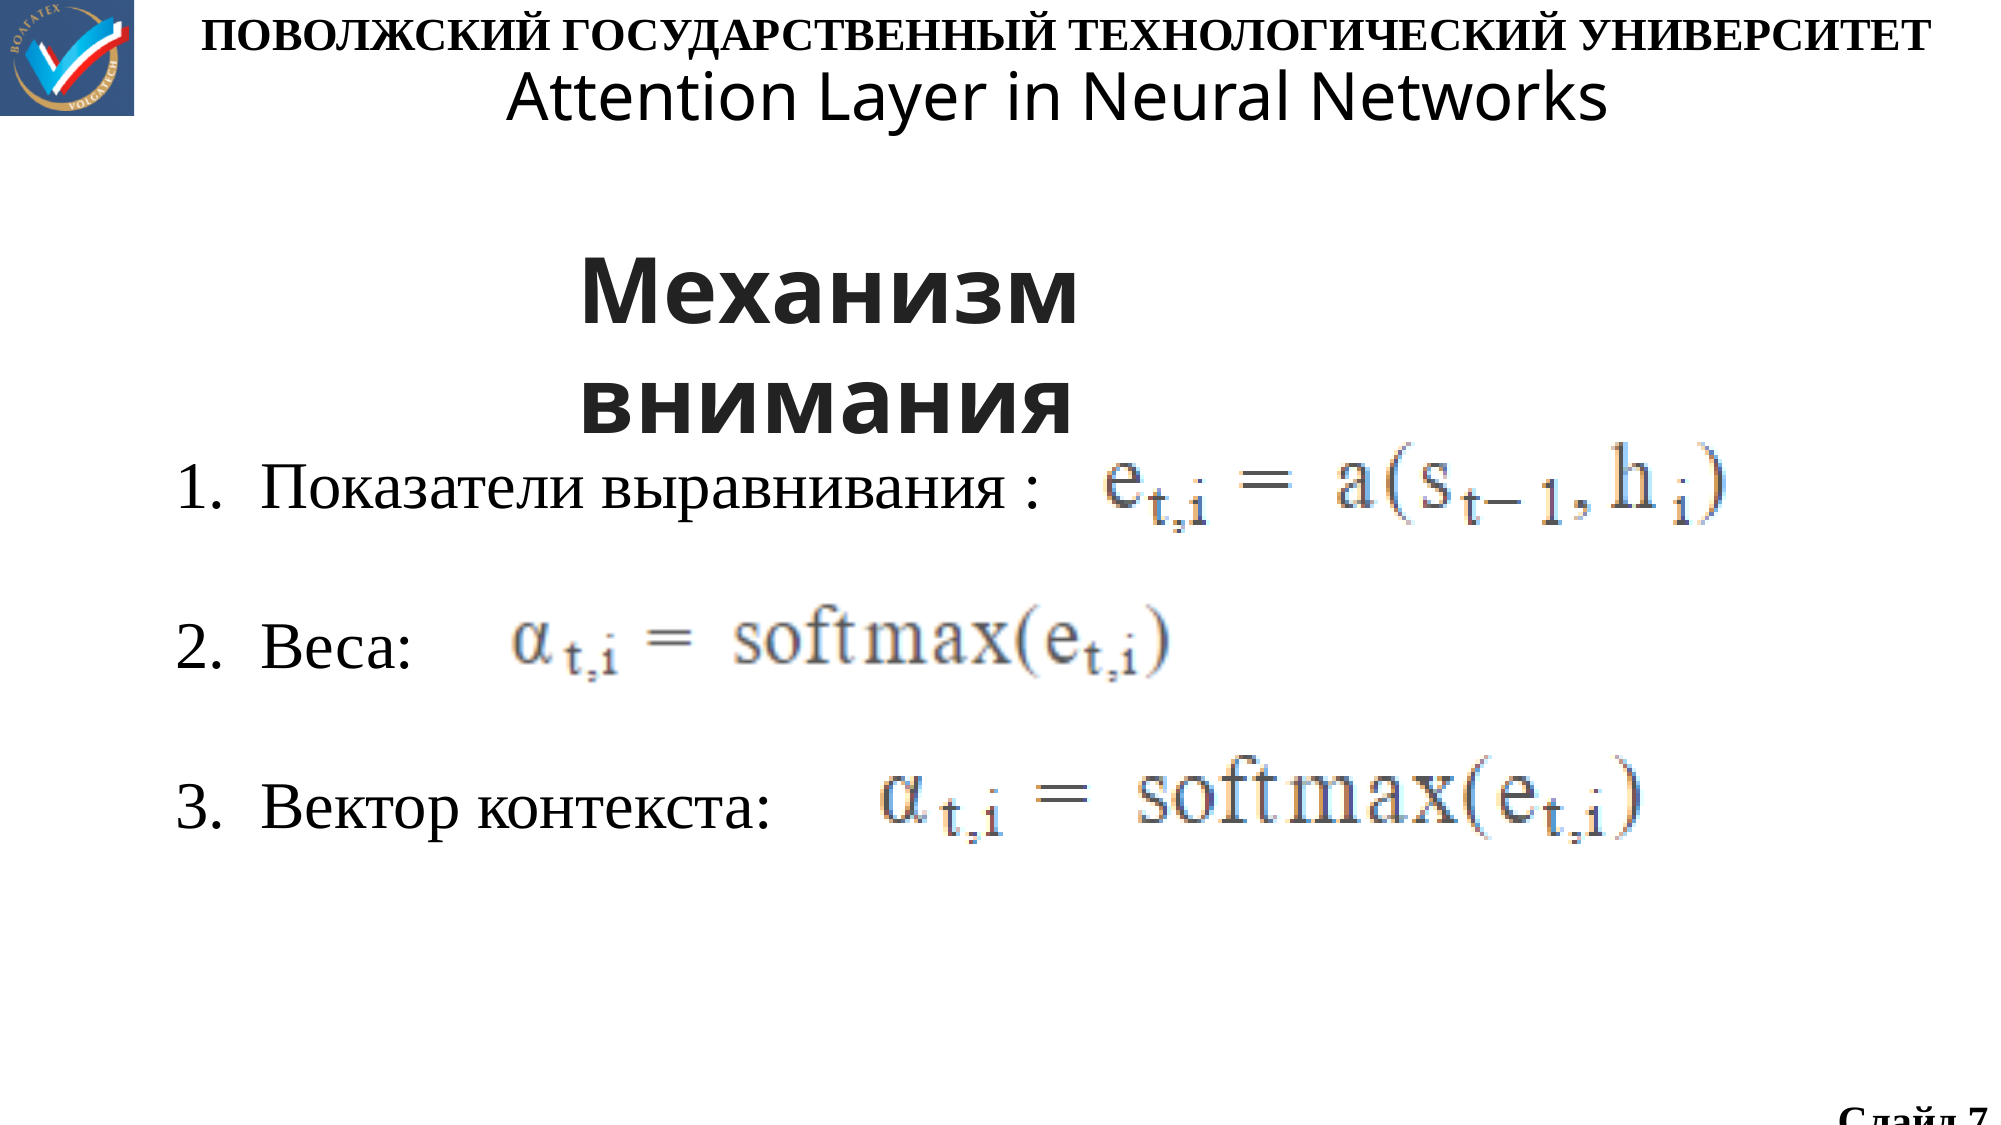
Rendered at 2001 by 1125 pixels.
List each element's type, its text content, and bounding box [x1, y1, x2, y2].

text_box Слайд 7 [1809, 1086, 2000, 1125]
picture [1067, 418, 1755, 558]
text_box Attention Layer in Neural Networks [212, 67, 1922, 134]
picture [477, 591, 1184, 698]
text_box Механизм внимания [562, 224, 1572, 460]
text_box ПОВОЛЖСКИЙ ГОСУДАРСТВЕННЫЙ ТЕХНОЛОГИЧЕСКИЙ УНИВЕРСИТЕТ [135, 0, 2000, 67]
text_box Показатели выравнивания : Веса: Вектор контекста: [160, 434, 1840, 850]
picture [0, 0, 135, 116]
picture [830, 726, 1670, 866]
